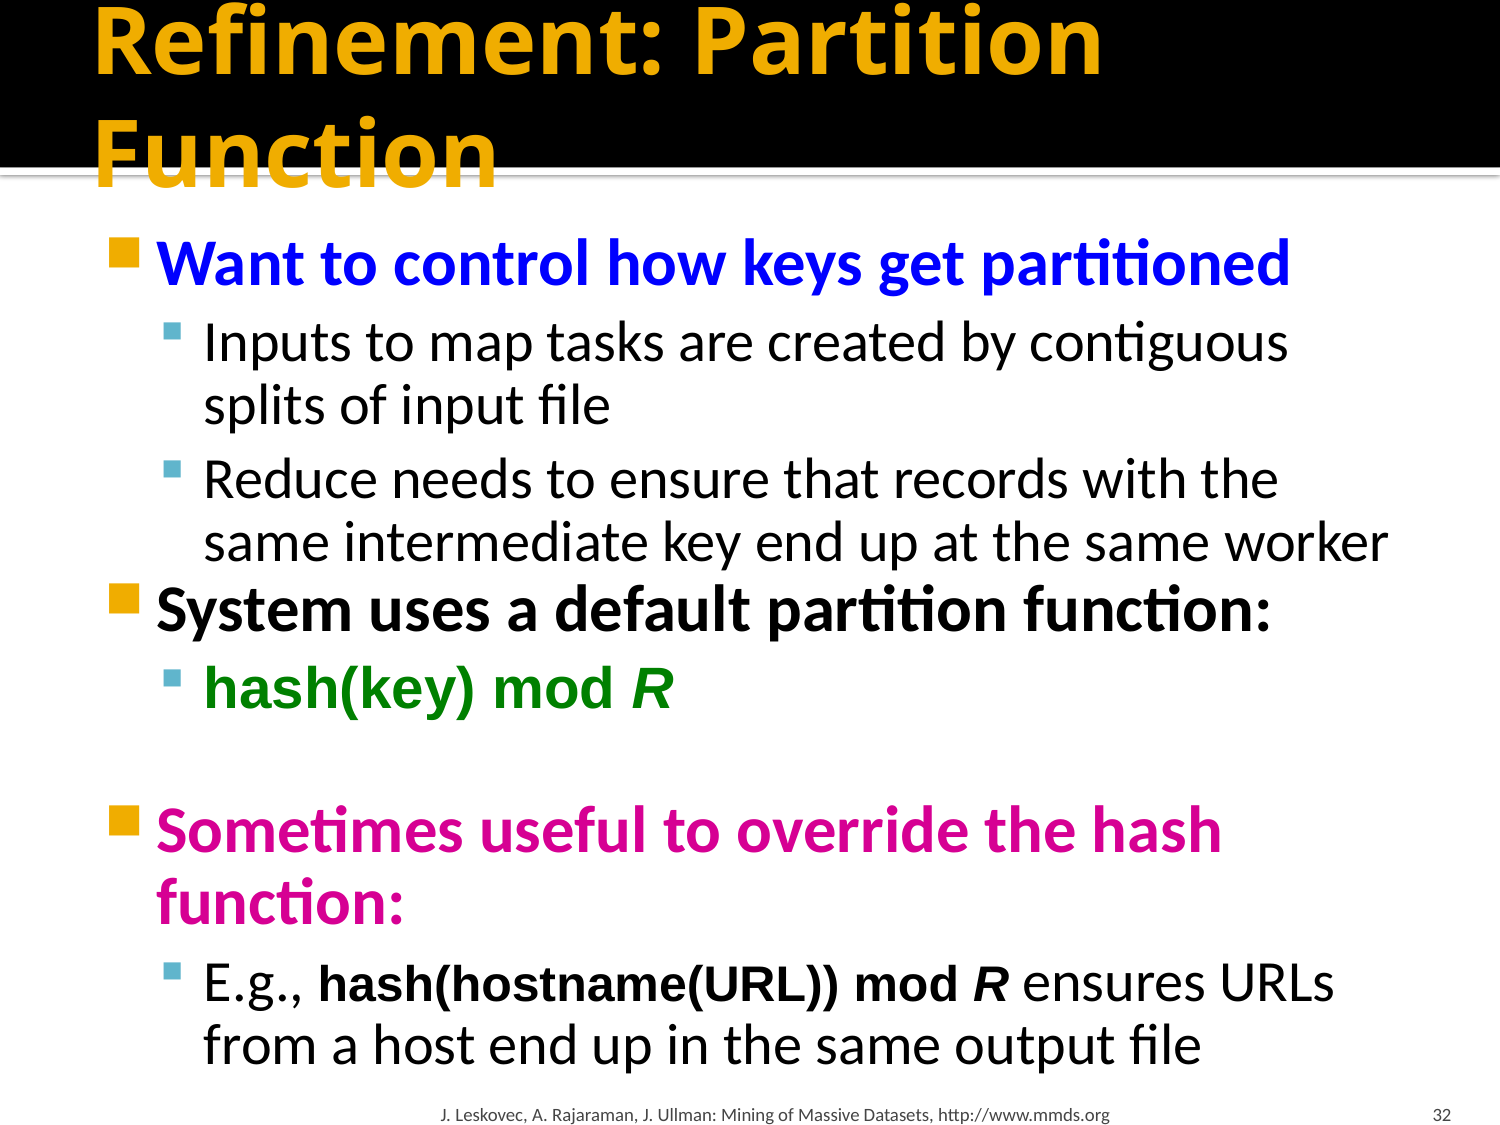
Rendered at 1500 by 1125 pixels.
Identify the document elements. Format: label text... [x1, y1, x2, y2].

slide_number 32 [1345, 1080, 1467, 1125]
list Want to control how keys get partitioned Inputs to map tasks are created by contiguous splits of input file Reduce needs to ensure that records with the same intermediate key end up at the same worker System uses a default partition function: hash(key) mod R Sometimes useful to override the hash function: E.g., hash(hostname(URL)) mod R ensures URLs from a host end up in the same output file [75, 212, 1425, 1100]
footer J. Leskovec, A. Rajaraman, J. Ullman: Mining of Massive Datasets, http://www.mmds.org [433, 1080, 1337, 1125]
title Refinement: Partition Function [75, 12, 1425, 175]
